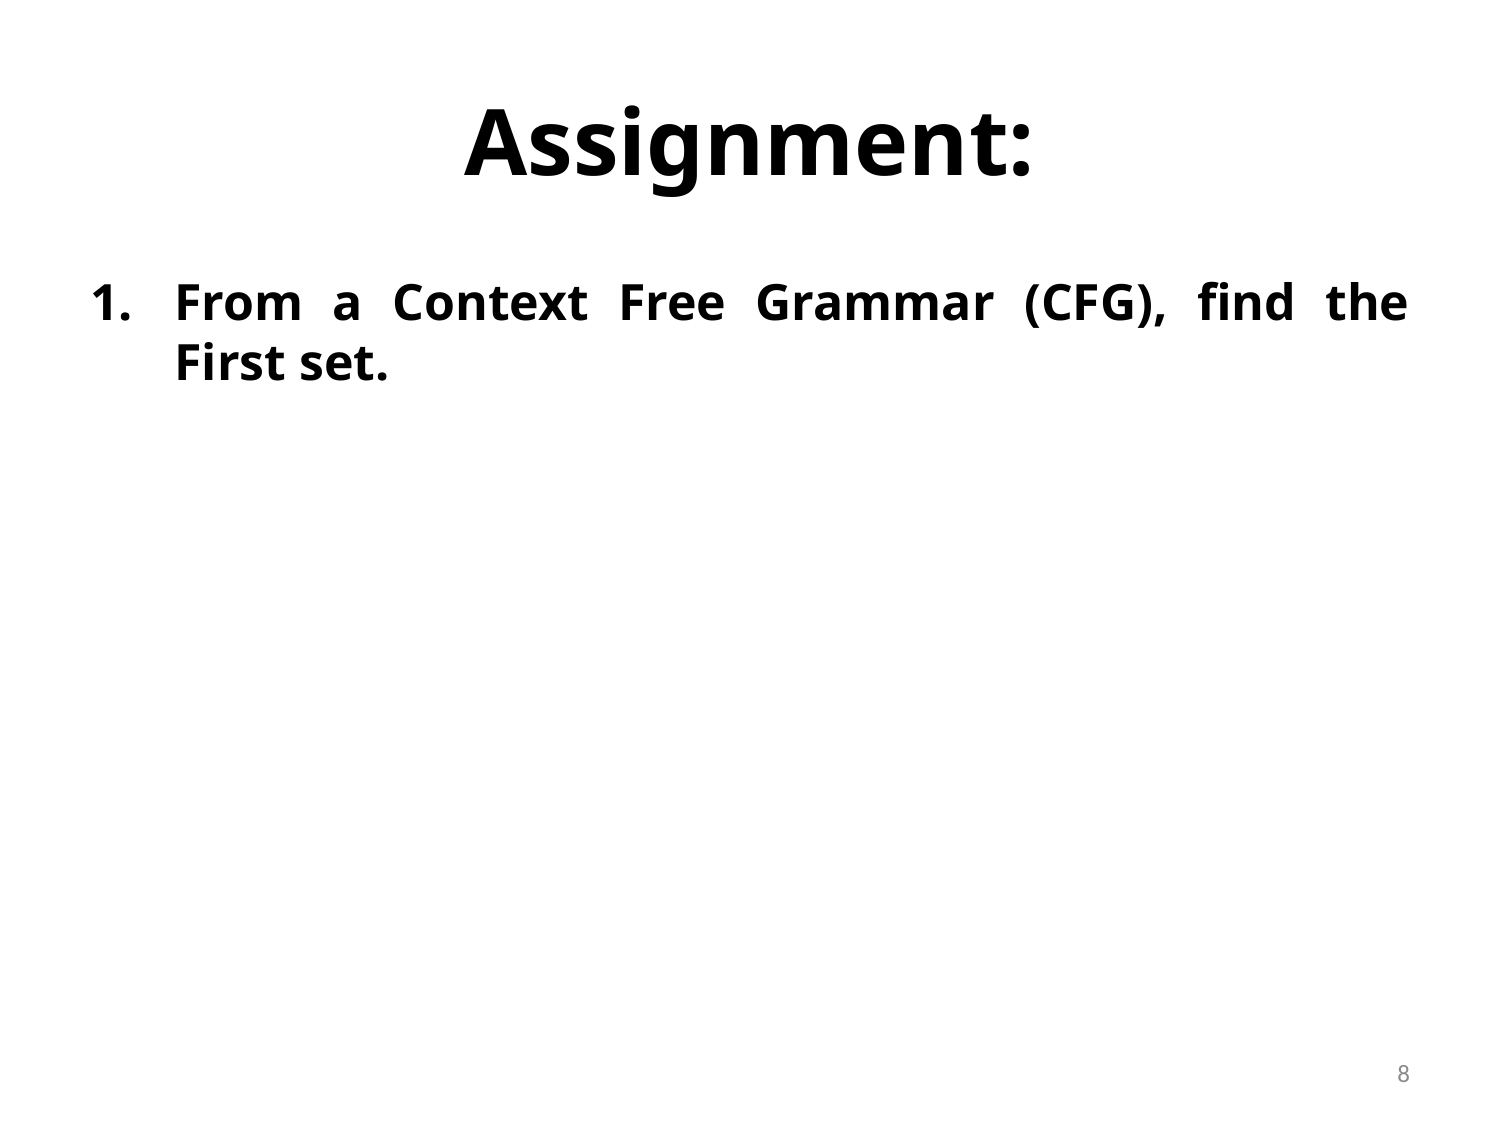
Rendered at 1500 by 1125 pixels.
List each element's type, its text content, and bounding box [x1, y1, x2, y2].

slide_number 8 [1074, 1042, 1425, 1103]
title Assignment: [75, 45, 1425, 233]
